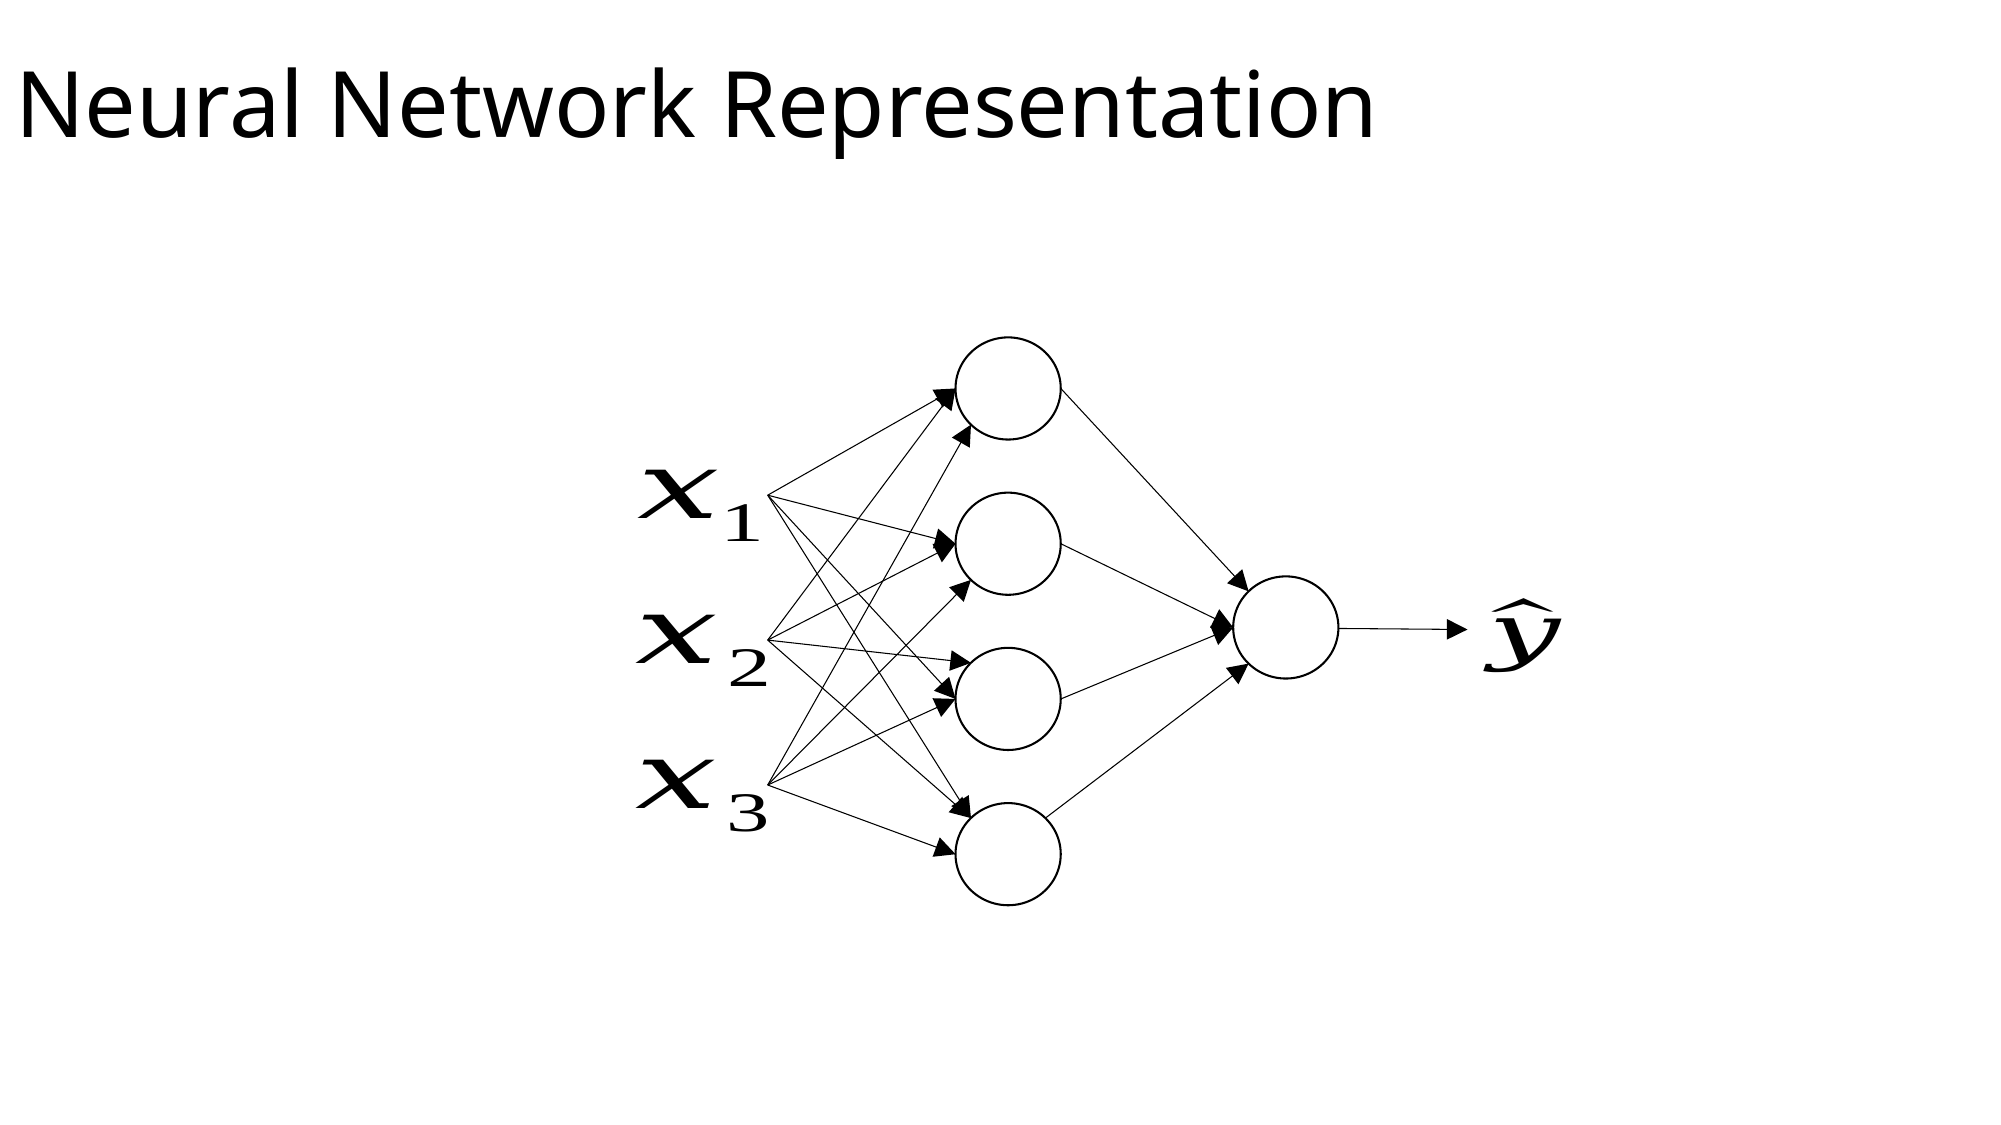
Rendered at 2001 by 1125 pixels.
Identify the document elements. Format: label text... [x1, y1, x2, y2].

title Neural Network Representation [0, 0, 1725, 217]
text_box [626, 337, 1573, 906]
